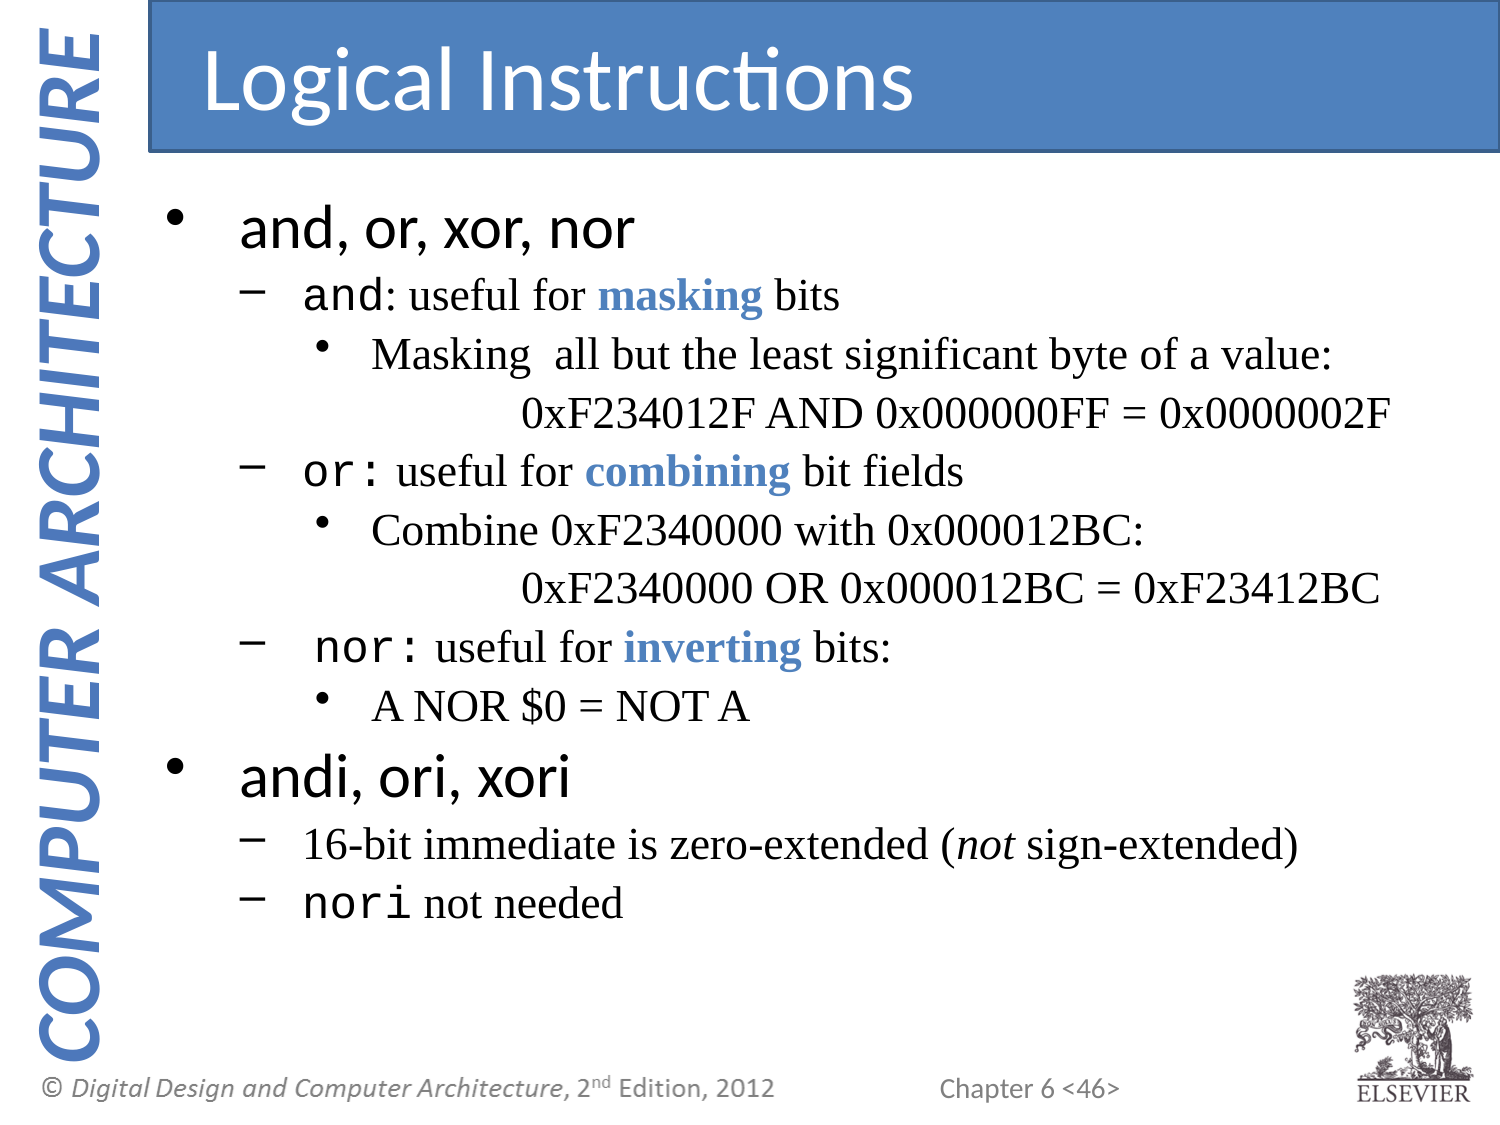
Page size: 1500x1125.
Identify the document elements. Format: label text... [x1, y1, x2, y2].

picture [0, 0, 1500, 1125]
text_box Logical Instructions [187, 11, 1488, 136]
text_box and, or, xor, nor and: useful for masking bits Masking all but the least significant byte of a value: 0xF234012F AND 0x000000FF = 0x0000002F or: useful for combining bit fields Combine 0xF2340000 with 0x000012BC: 0xF2340000 OR 0x000012BC = 0xF23412BC nor: useful for inverting bits: A NOR $0 = NOT A andi, ori, xori 16-bit immediate is zero-extended (not sign-extended) nori not needed [149, 187, 1413, 1000]
